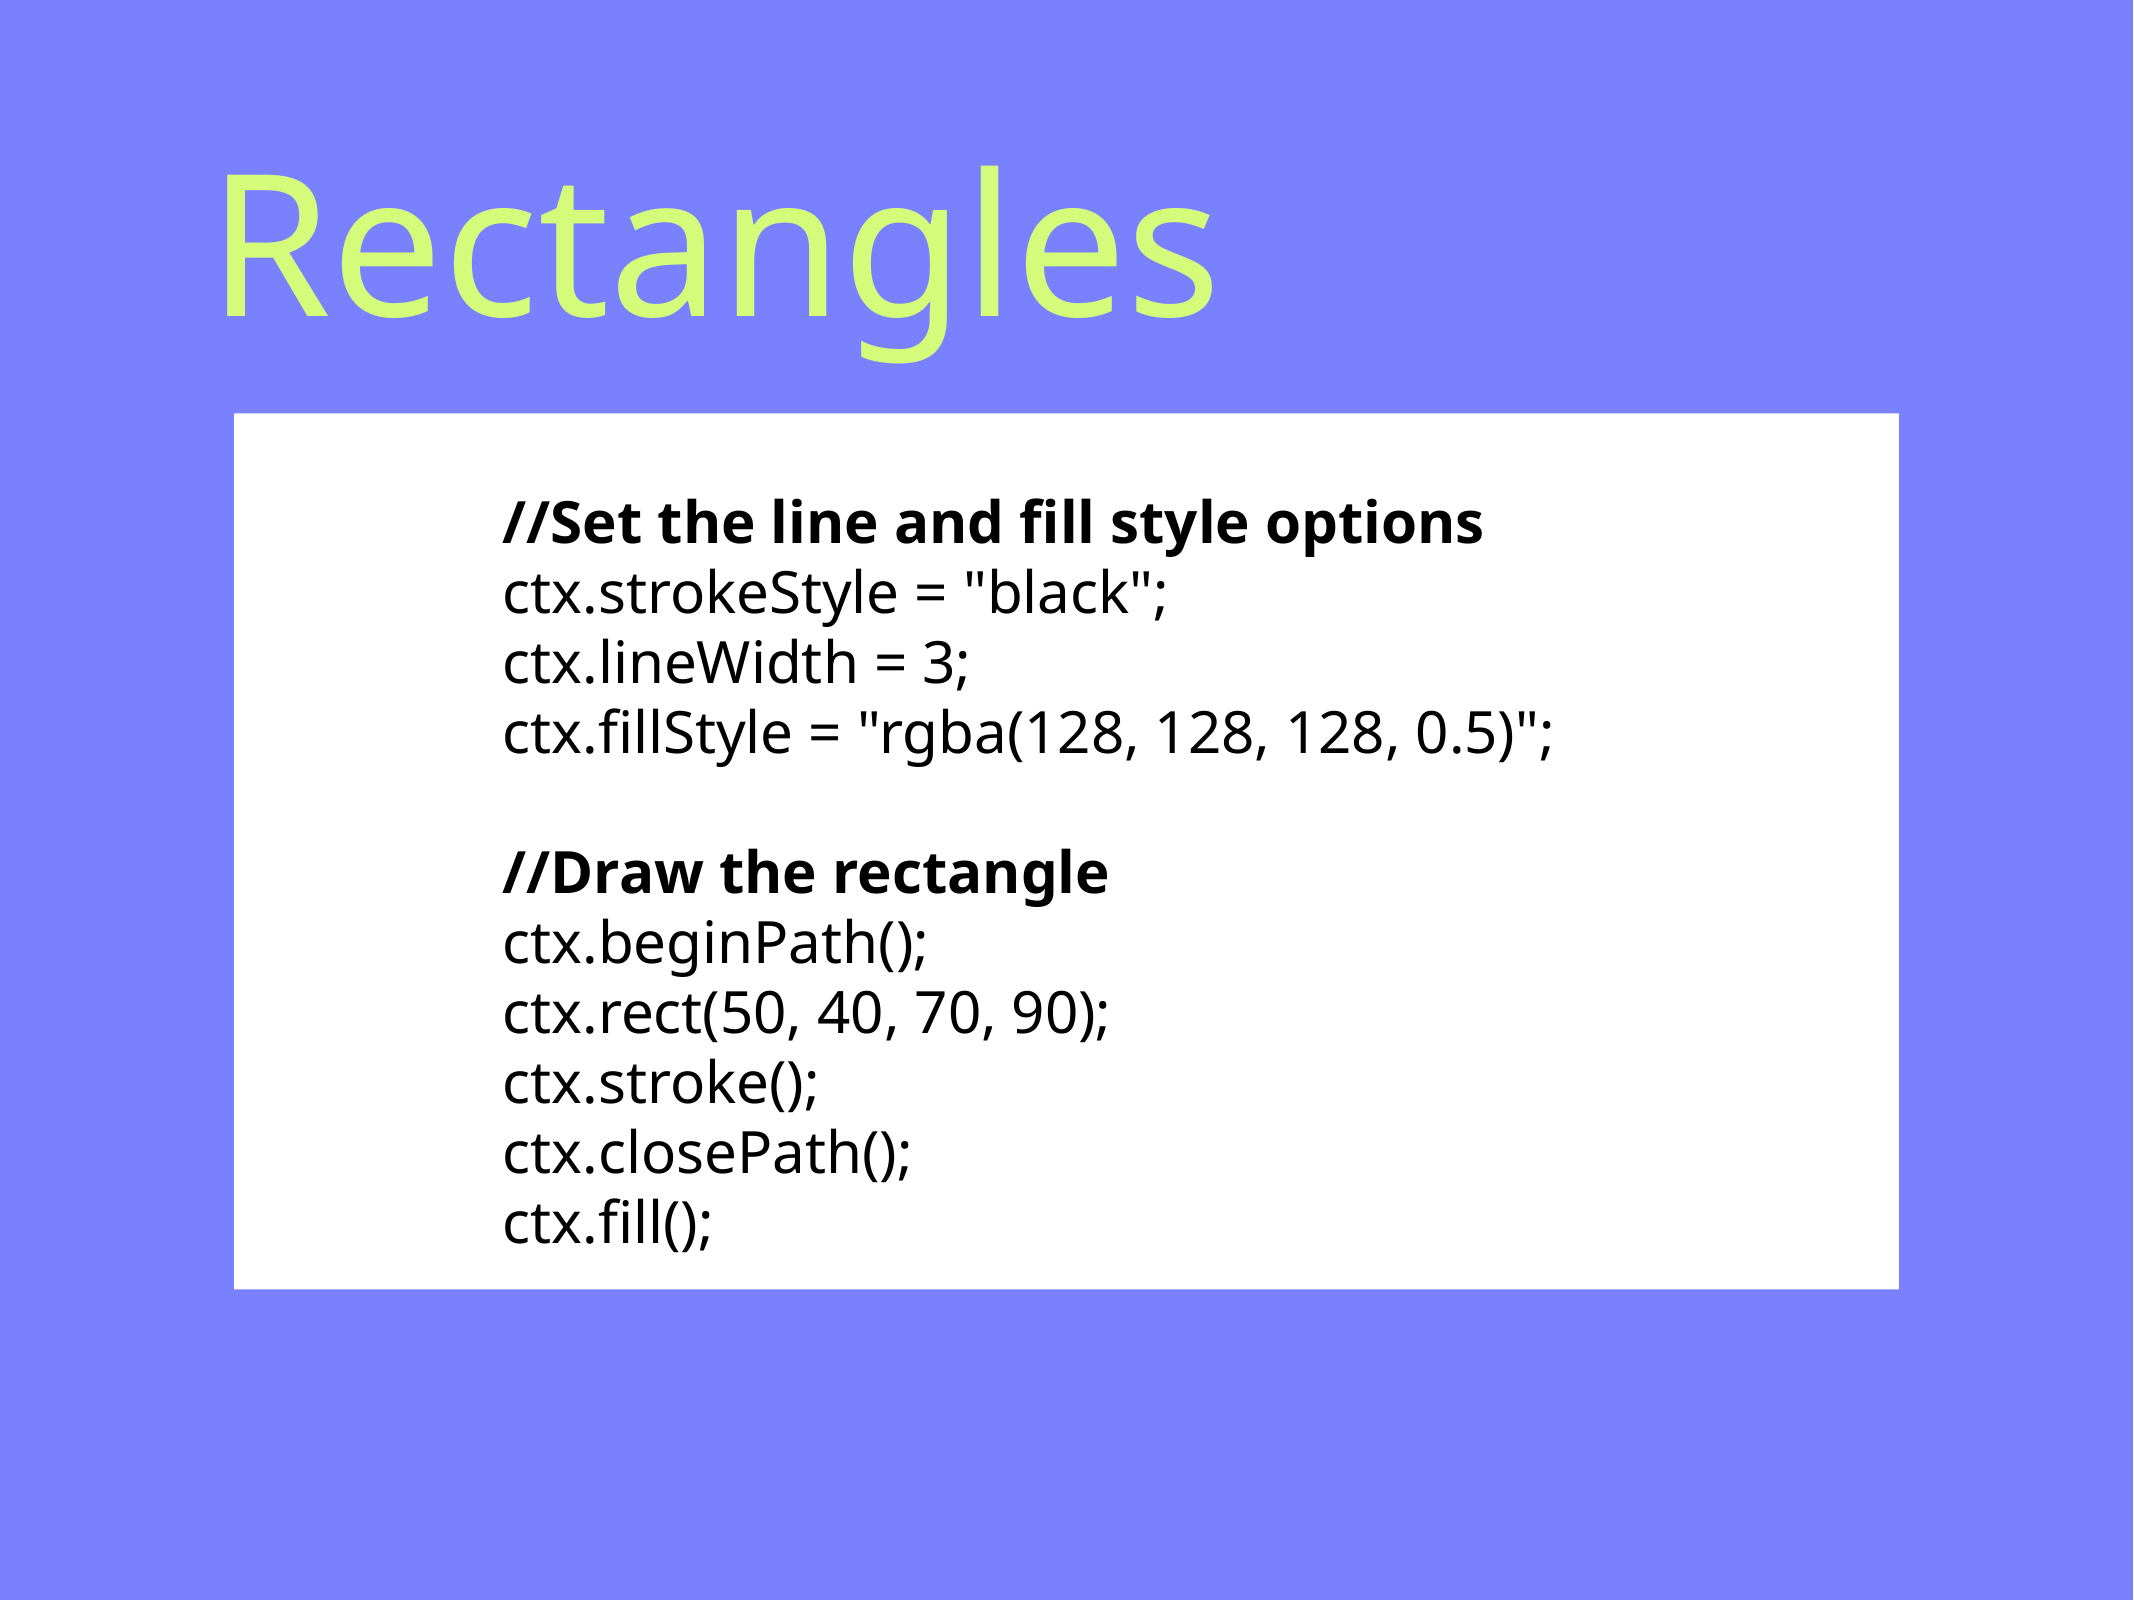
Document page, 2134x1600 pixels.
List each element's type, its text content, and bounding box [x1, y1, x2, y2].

title Rectangles [207, 0, 1926, 357]
text_box //Set the line and fill style options ctx.strokeStyle = "black"; ctx.lineWidth = 3; ctx.fillStyle = "rgba(128, 128, 128, 0.5)"; //Draw the rectangle ctx.beginPath(); ctx.rect(50, 40, 70, 90); ctx.stroke(); ctx.closePath(); ctx.fill(); [494, 477, 1639, 1594]
text_box [234, 413, 1899, 1290]
